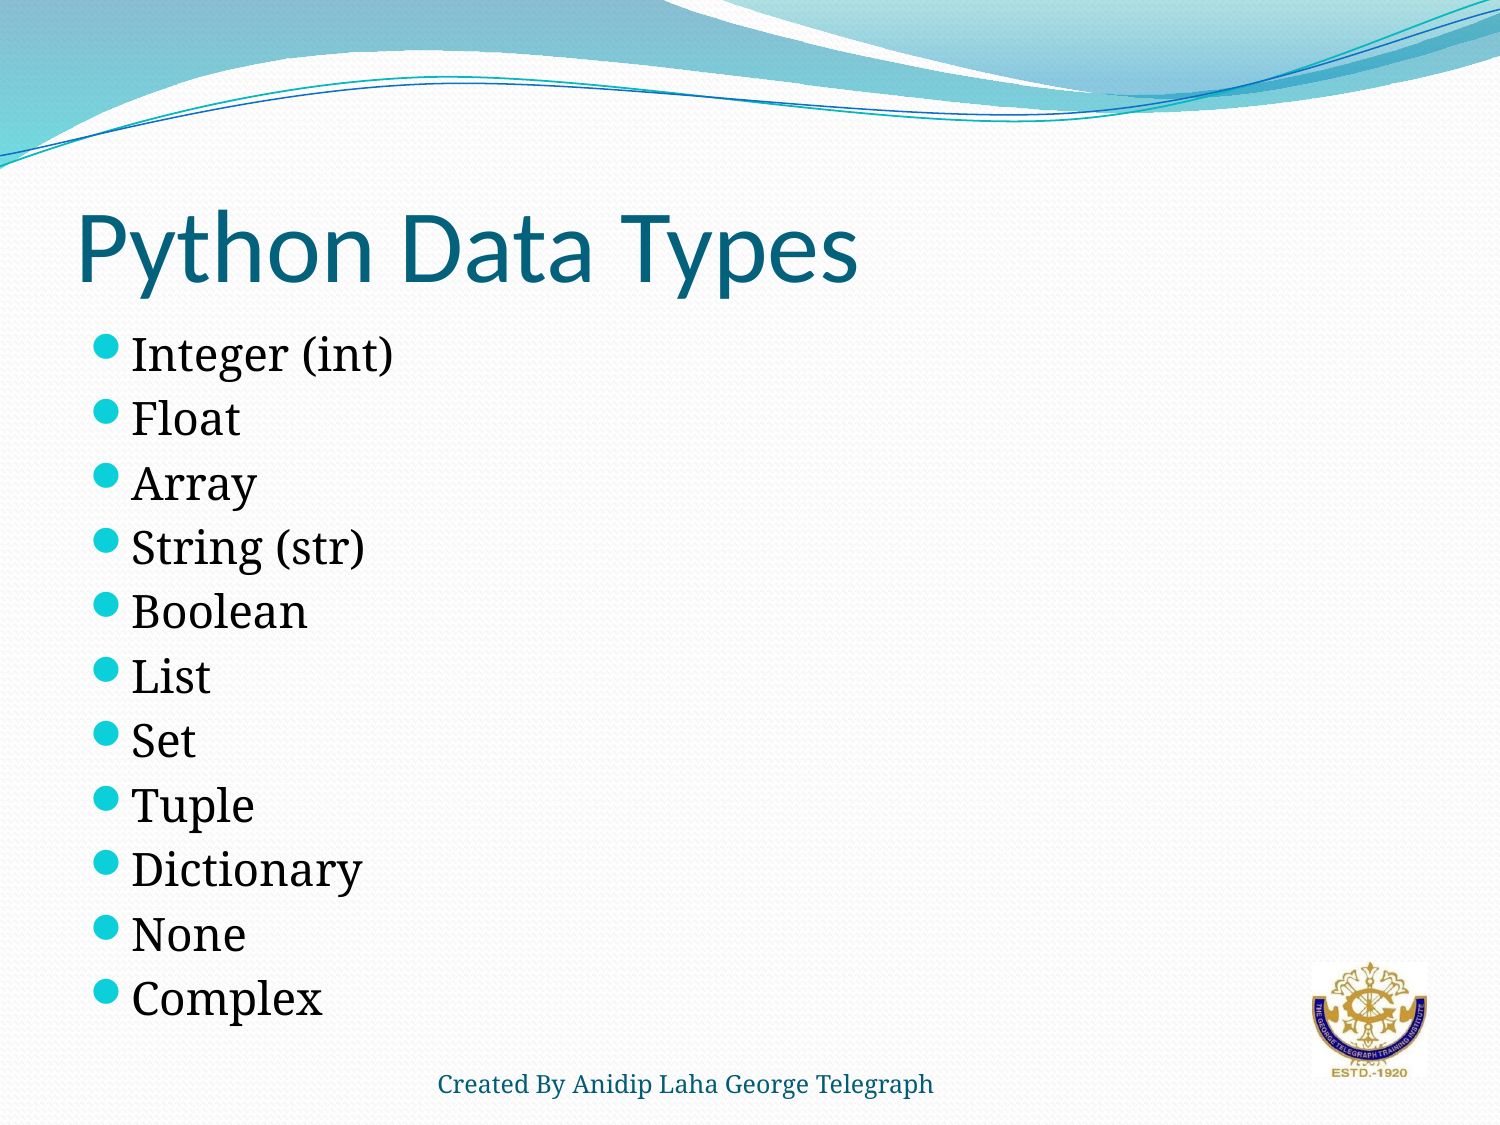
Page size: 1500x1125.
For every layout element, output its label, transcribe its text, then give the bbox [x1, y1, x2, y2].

list Integer (int) Float Array String (str) Boolean List Set Tuple Dictionary None Complex [75, 317, 1425, 1038]
footer Created By Anidip Laha George Telegraph [437, 1042, 988, 1103]
title Python Data Types [75, 115, 1425, 303]
picture [1312, 962, 1427, 1077]
table_cell x == y [1305, 963, 1312, 1038]
